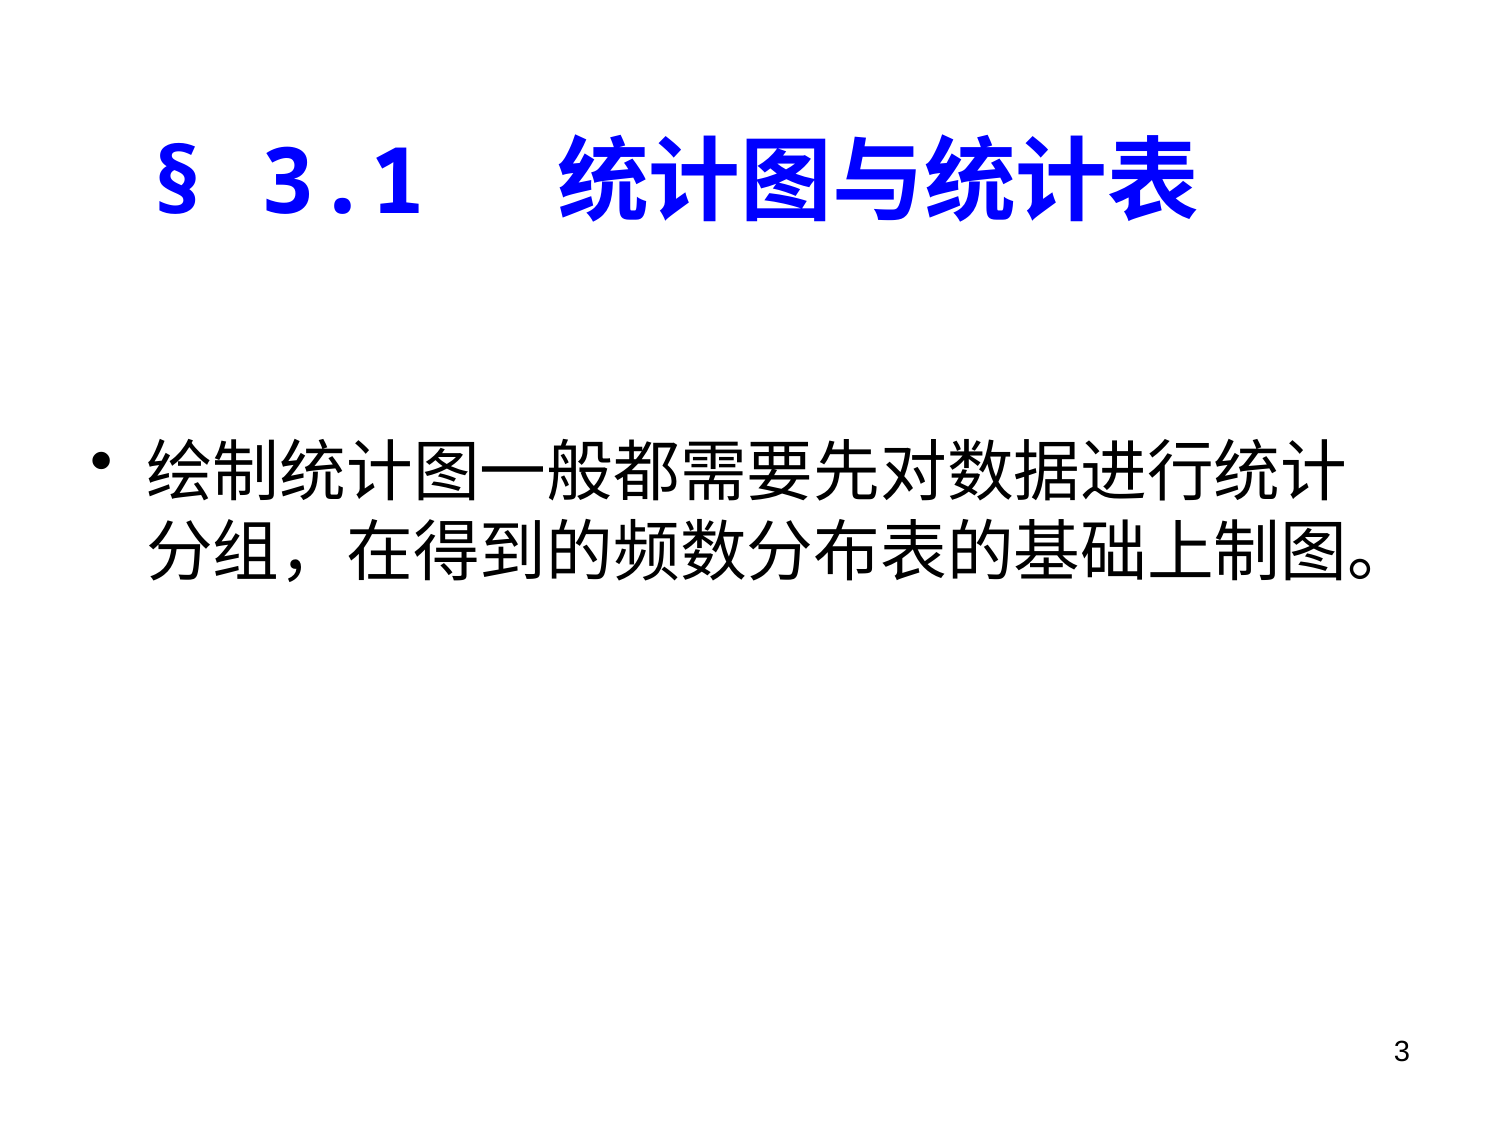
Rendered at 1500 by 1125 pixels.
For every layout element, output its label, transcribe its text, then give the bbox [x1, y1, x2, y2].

list 绘制统计图一般都需要先对数据进行统计分组，在得到的频数分布表的基础上制图。 [74, 420, 1426, 1006]
title § 3.1 统计图与统计表 [0, 89, 1351, 264]
slide_number 3 [1074, 1024, 1426, 1103]
